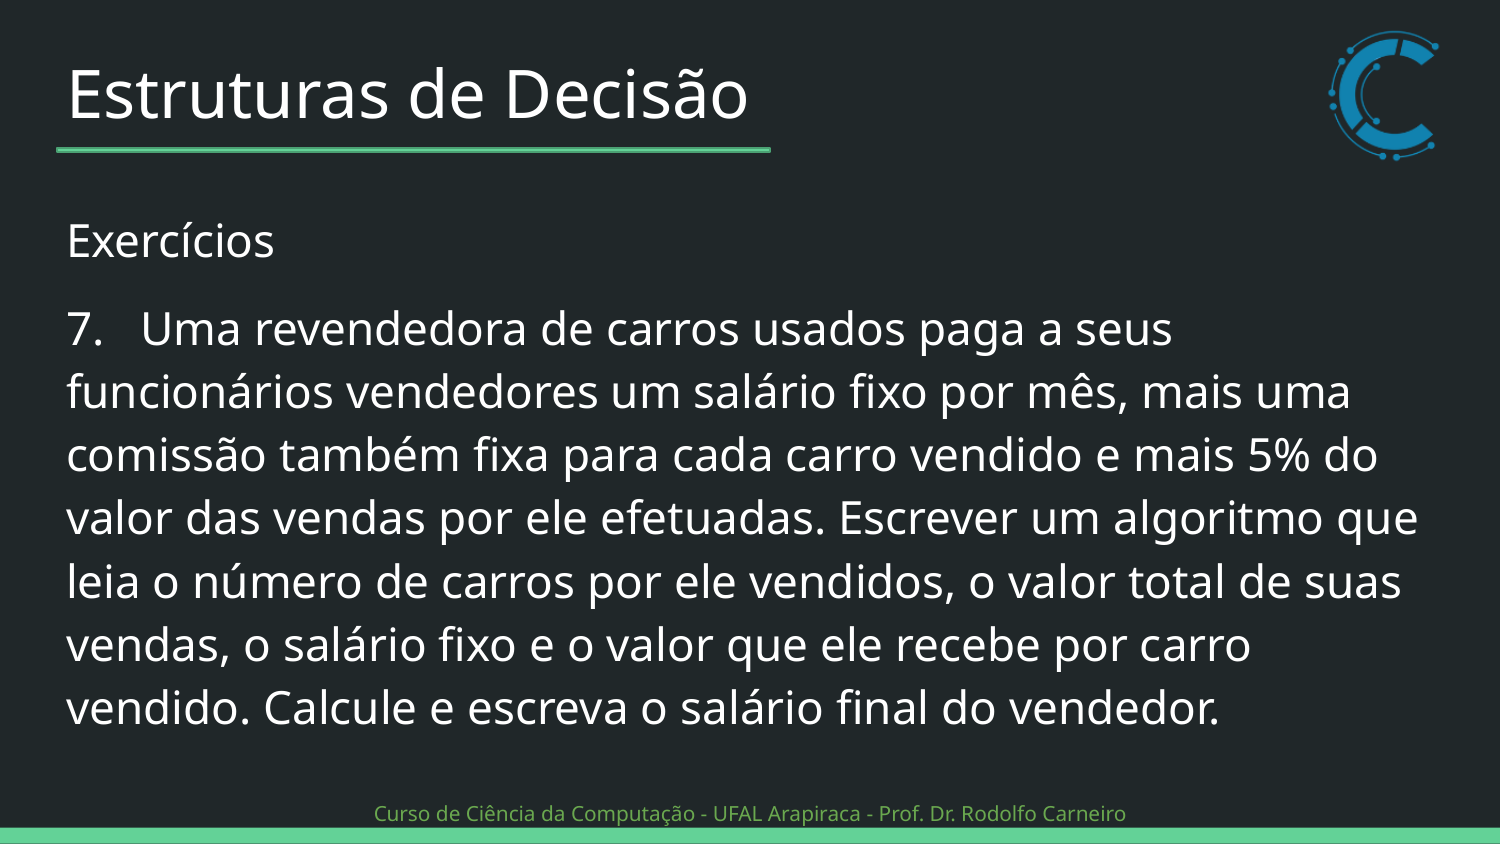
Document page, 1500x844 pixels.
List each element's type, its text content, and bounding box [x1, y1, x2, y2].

list Exercícios 7. Uma revendedora de carros usados paga a seus funcionários vendedores um salário fixo por mês, mais uma comissão também fixa para cada carro vendido e mais 5% do valor das vendas por ele efetuadas. Escrever um algoritmo que leia o número de carros por ele vendidos, o valor total de suas vendas, o salário fixo e o valor que ele recebe por carro vendido. Calcule e escreva o salário final do vendedor. [51, 188, 1449, 749]
text_box Curso de Ciência da Computação - UFAL Arapiraca - Prof. Dr. Rodolfo Carneiro [0, 788, 1500, 839]
text_box [57, 147, 770, 153]
title Estruturas de Decisão [51, 36, 1314, 146]
picture [1319, 24, 1450, 169]
